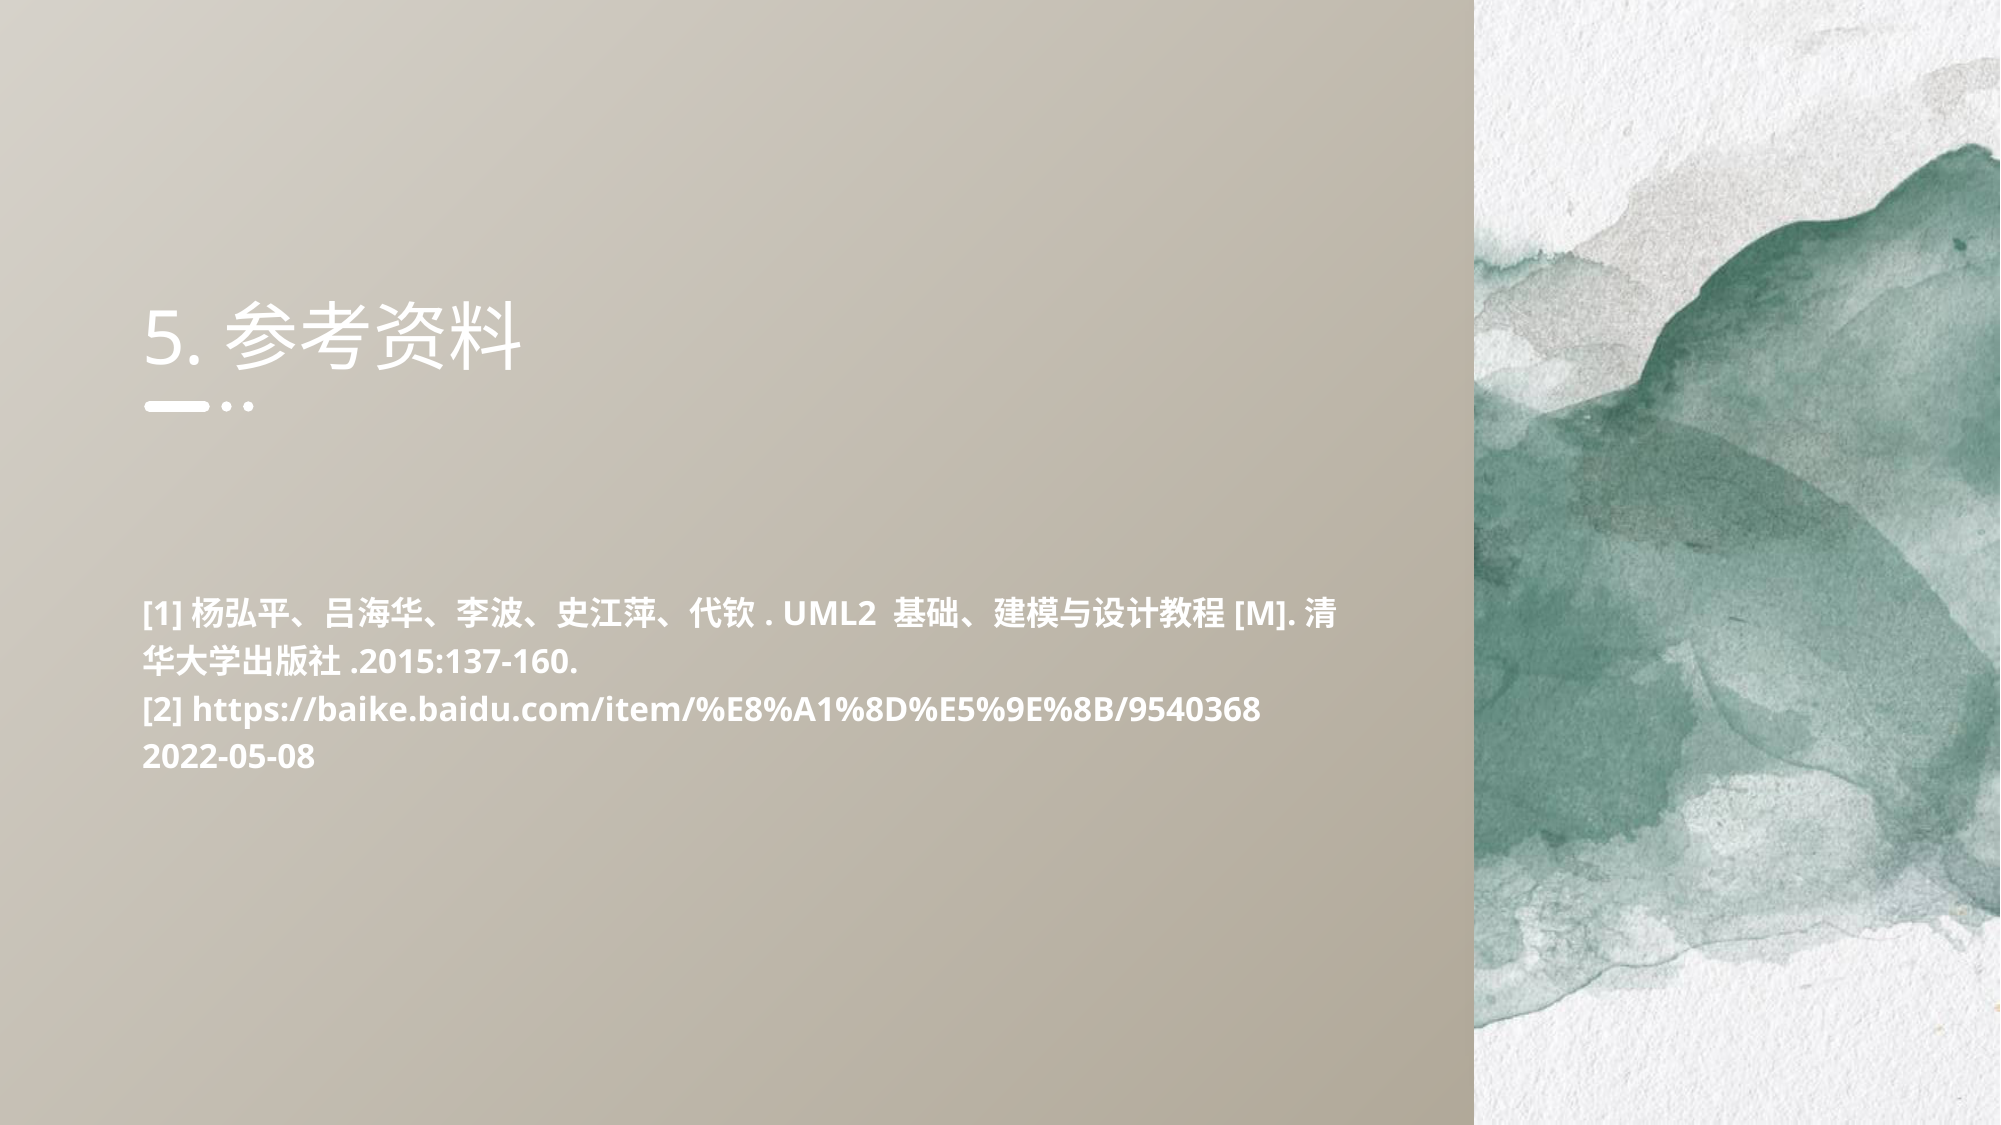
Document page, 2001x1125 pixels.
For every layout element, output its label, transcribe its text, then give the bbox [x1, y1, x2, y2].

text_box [127, 282, 817, 407]
picture [1474, 0, 2000, 1125]
text_box [1]杨弘平、吕海华、李波、史江萍、代钦. UML2 基础、建模与设计教程[M].清华大学出版社.2015:137-160. [2] https://baike.baidu.com/item/%E8%A1%8D%E5%9E%8B/9540368 2022-05-08 [127, 576, 1361, 831]
